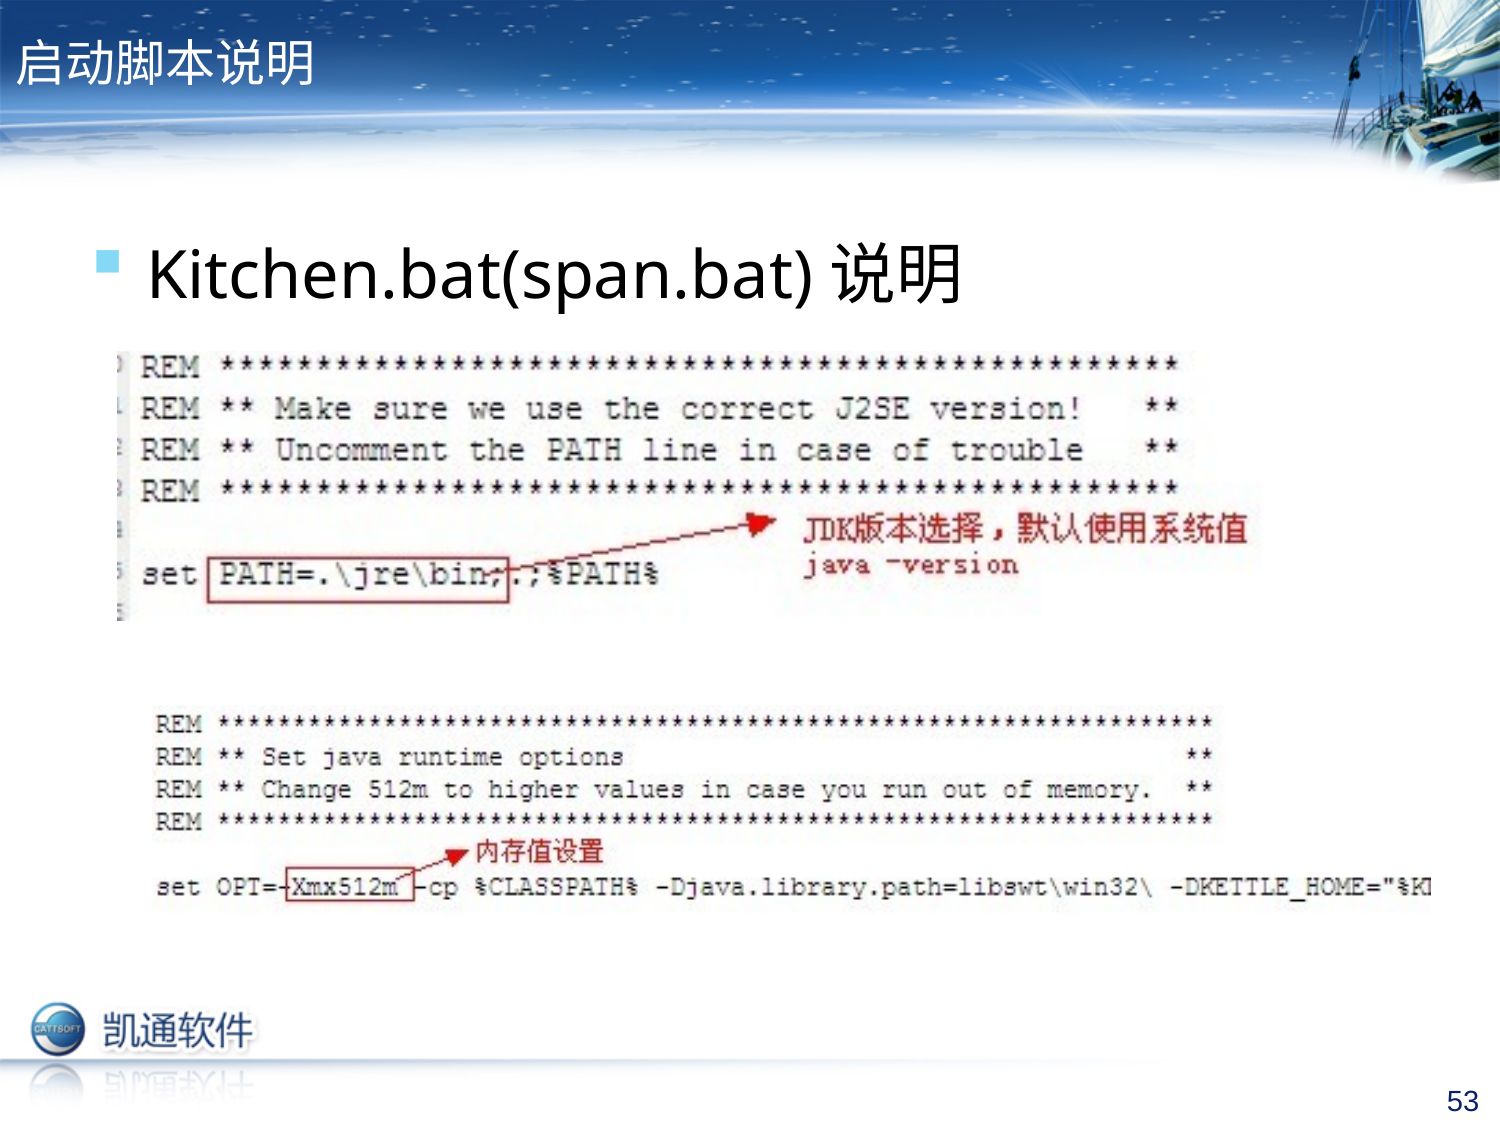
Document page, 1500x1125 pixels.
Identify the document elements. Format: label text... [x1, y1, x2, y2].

picture [0, 0, 1500, 1125]
list Kitchen.bat(span.bat)说明 [74, 199, 1426, 1051]
slide_number 53 [1143, 1074, 1495, 1116]
title 启动脚本说明 [0, 0, 1341, 124]
